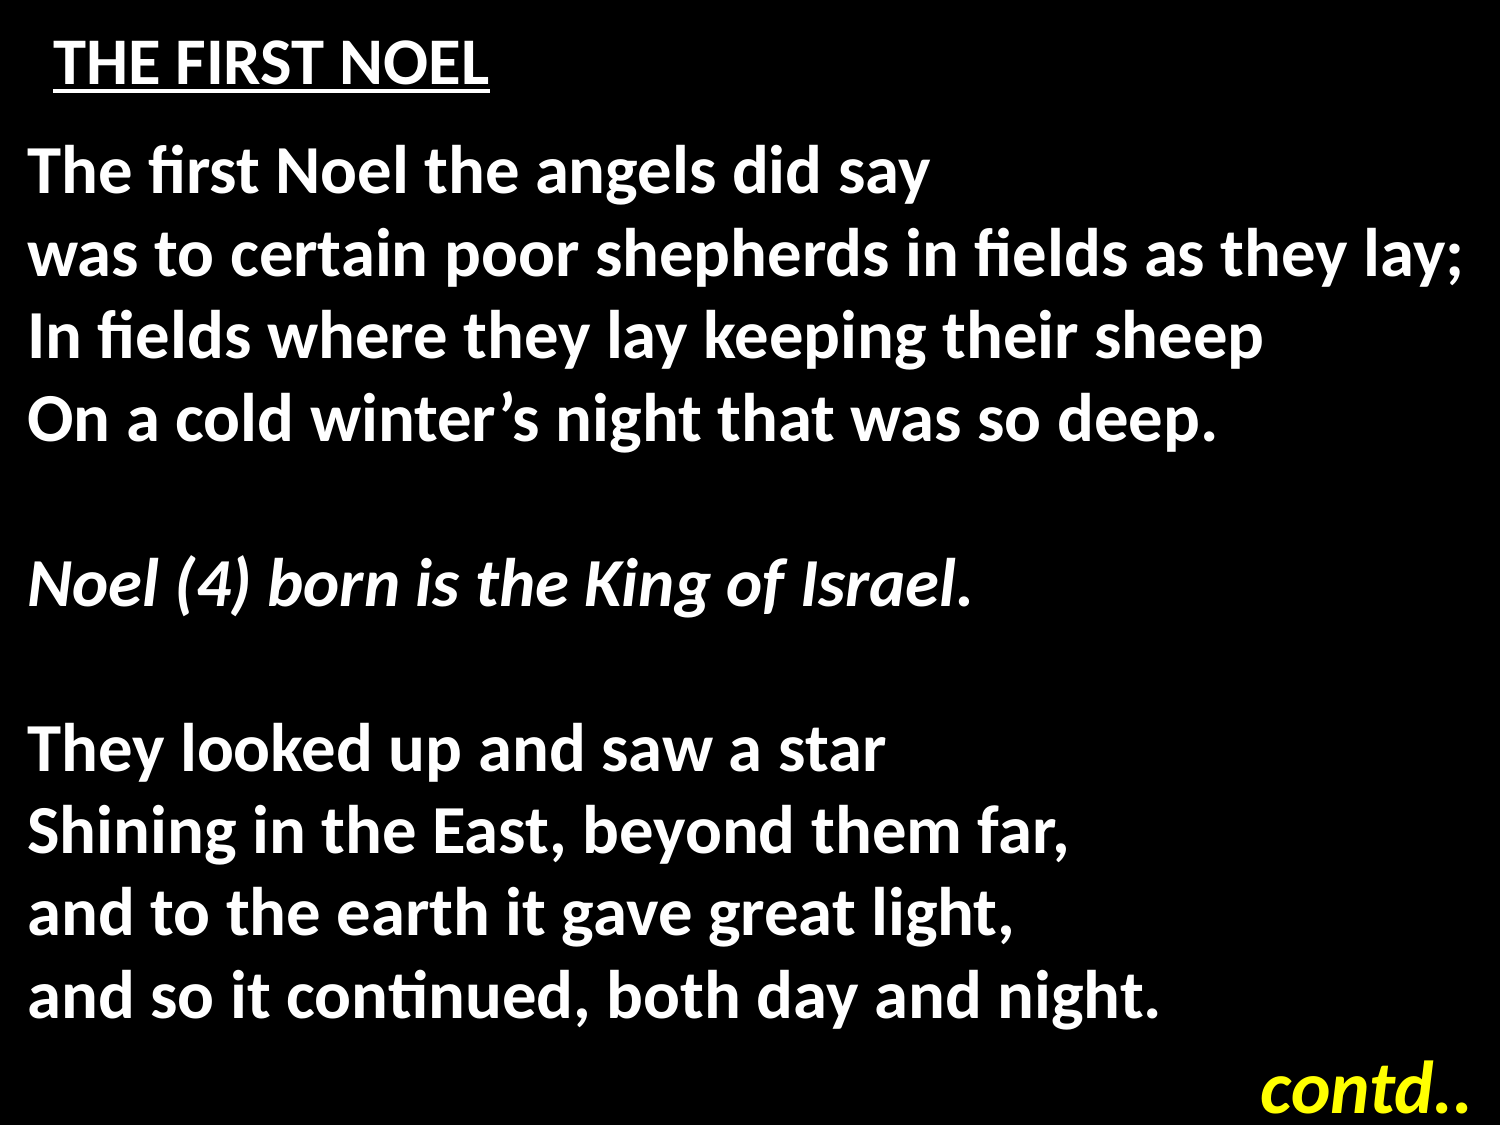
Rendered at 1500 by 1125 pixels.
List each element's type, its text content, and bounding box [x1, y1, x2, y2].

text_box contd.. [1245, 1042, 1500, 1125]
list The first Noel the angels did say was to certain poor shepherds in fields as they lay; In fields where they lay keeping their sheep On a cold winter’s night that was so deep. Noel (4) born is the King of Israel. They looked up and saw a star Shining in the East, beyond them far, and to the earth it gave great light, and so it continued, both day and night. [8, 125, 1489, 1116]
title THE FIRST NOEL [10, 0, 1490, 117]
